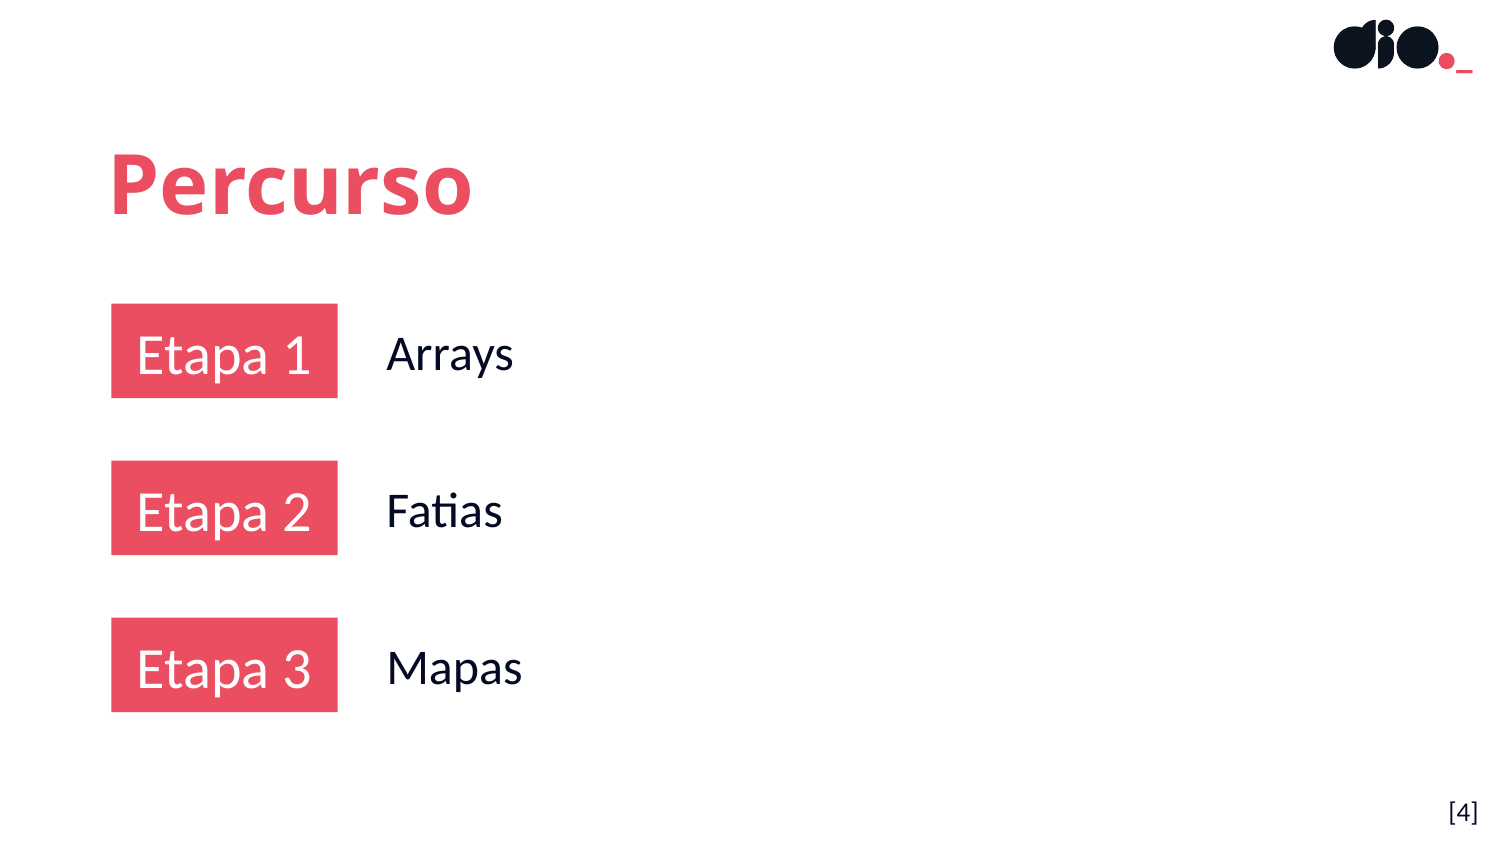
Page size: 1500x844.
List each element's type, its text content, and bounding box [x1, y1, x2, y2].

picture [1333, 19, 1473, 74]
text_box Fatias [371, 470, 1384, 546]
slide_number [4] [1403, 779, 1494, 844]
text_box Etapa 1 [111, 303, 338, 399]
text_box Etapa 3 [111, 617, 338, 713]
text_box Percurso [92, 104, 1309, 243]
text_box Mapas [371, 627, 1384, 703]
text_box Arrays [371, 313, 1384, 389]
text_box Etapa 2 [111, 460, 338, 556]
